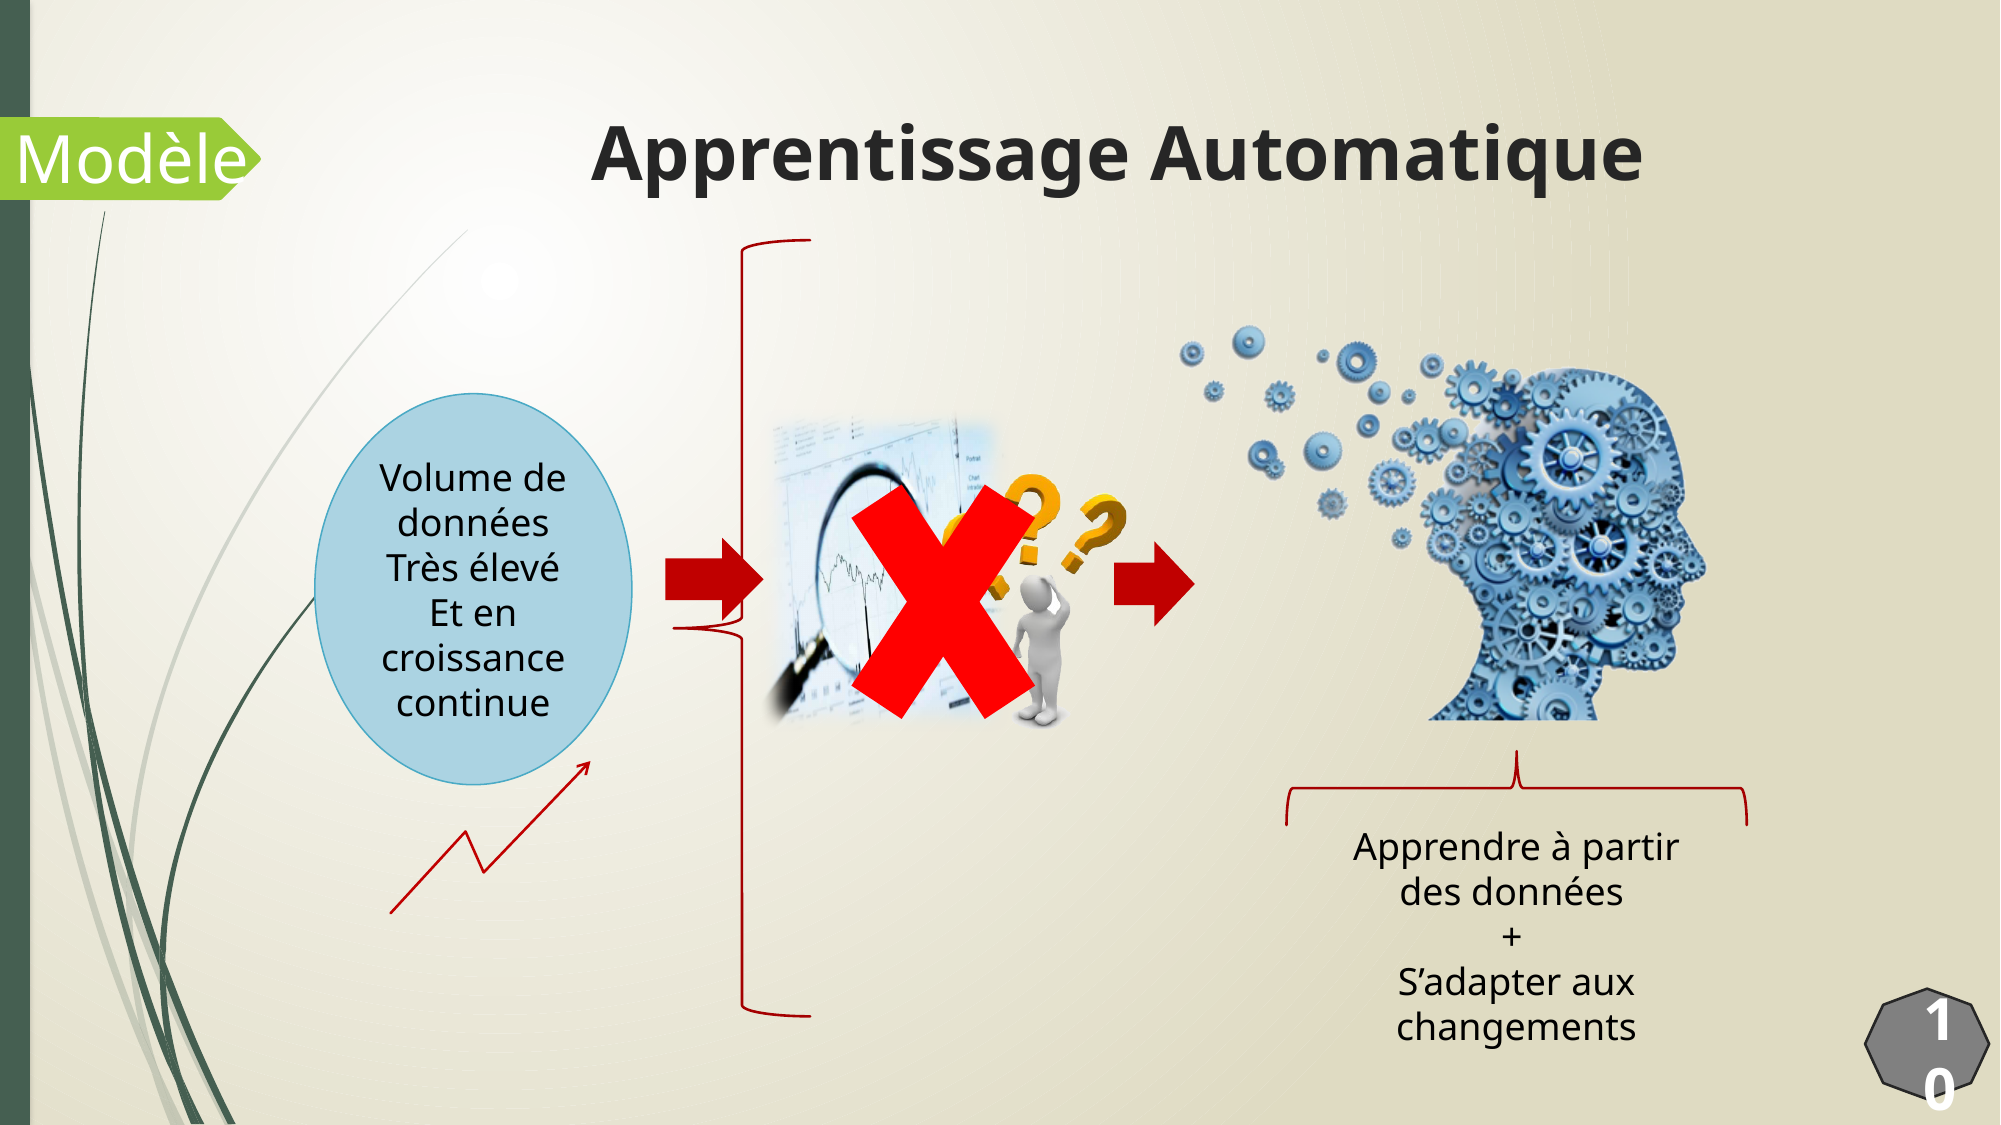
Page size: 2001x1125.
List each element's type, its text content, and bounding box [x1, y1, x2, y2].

picture [759, 314, 1845, 775]
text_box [465, 831, 478, 873]
text_box Volume de données Très élevé Et en croissance continue [313, 392, 633, 786]
text_box 10 [1876, 1005, 1972, 1098]
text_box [483, 760, 591, 873]
text_box Modèle [0, 109, 425, 204]
text_box [672, 592, 812, 1018]
text_box [663, 536, 754, 623]
text_box [1881, 987, 1991, 1084]
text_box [390, 831, 466, 914]
text_box [1863, 1017, 1876, 1071]
text_box [740, 238, 812, 566]
text_box Apprentissage Automatique [387, 98, 1850, 309]
text_box Apprendre à partir des données + S’adapter aux changements [1307, 815, 1726, 1055]
text_box [1285, 777, 1749, 827]
